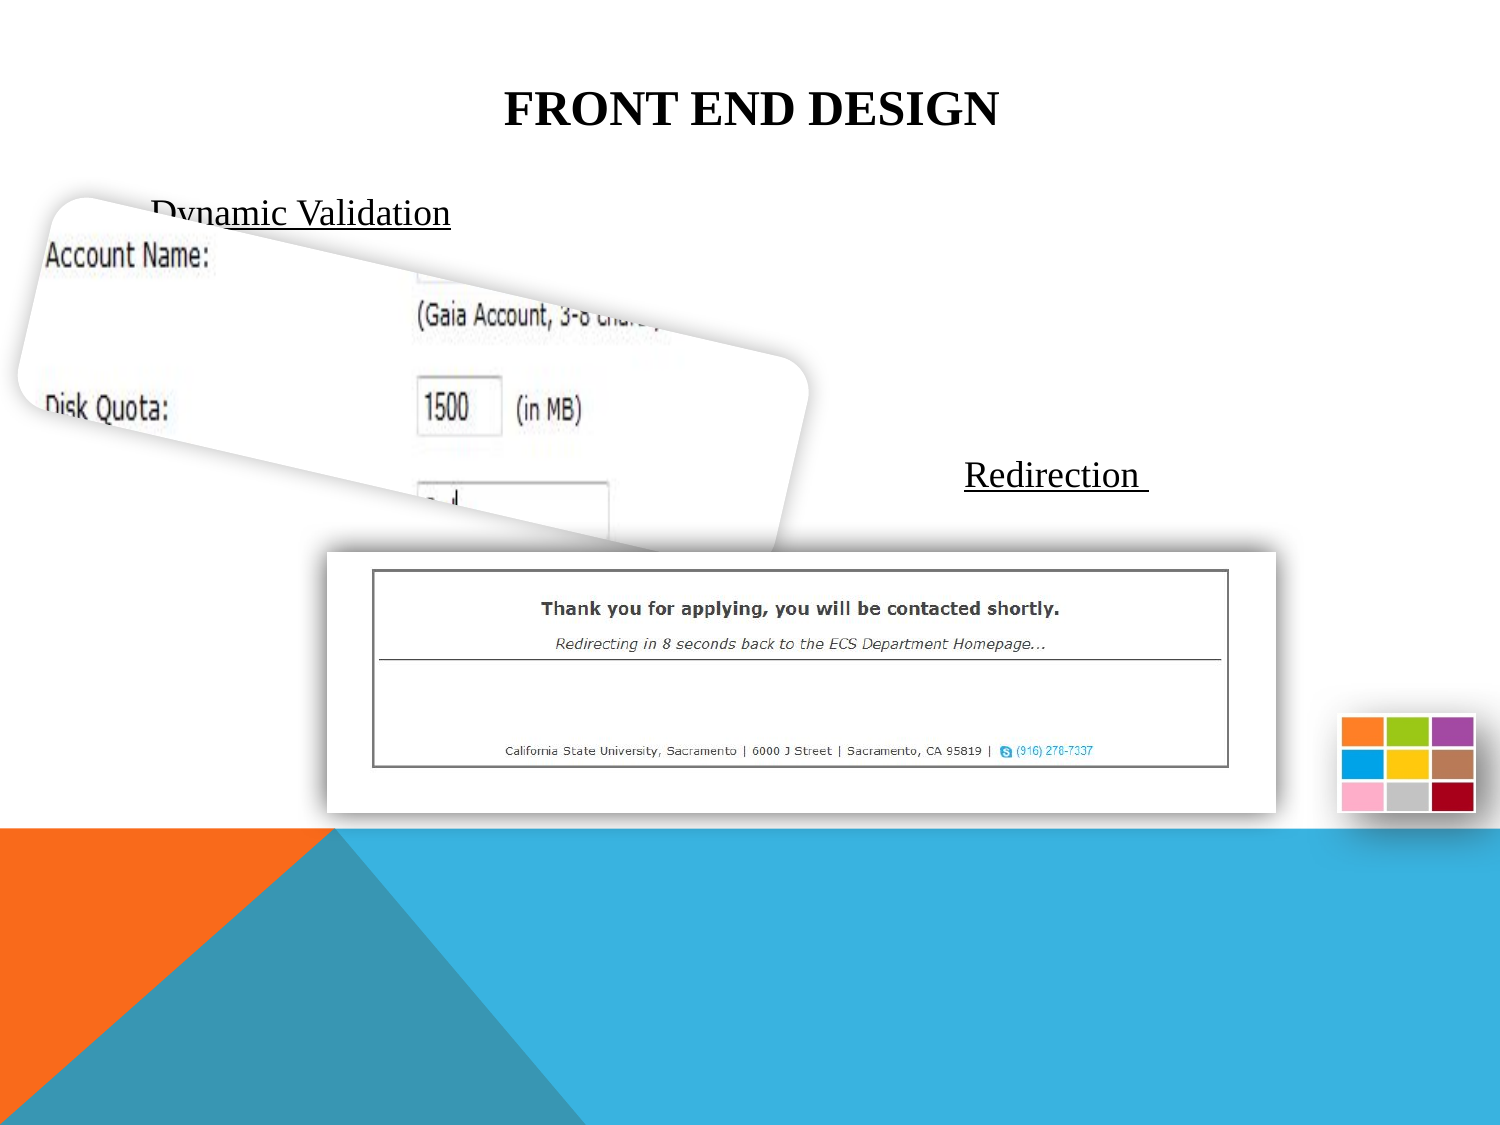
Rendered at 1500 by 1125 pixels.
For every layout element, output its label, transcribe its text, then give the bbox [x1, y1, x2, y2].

list Dynamic Validation [135, 180, 1369, 825]
title Front End Design [135, 60, 1369, 150]
picture [17, 197, 1276, 814]
text_box Redirection [862, 442, 1251, 503]
picture [1337, 713, 1476, 814]
